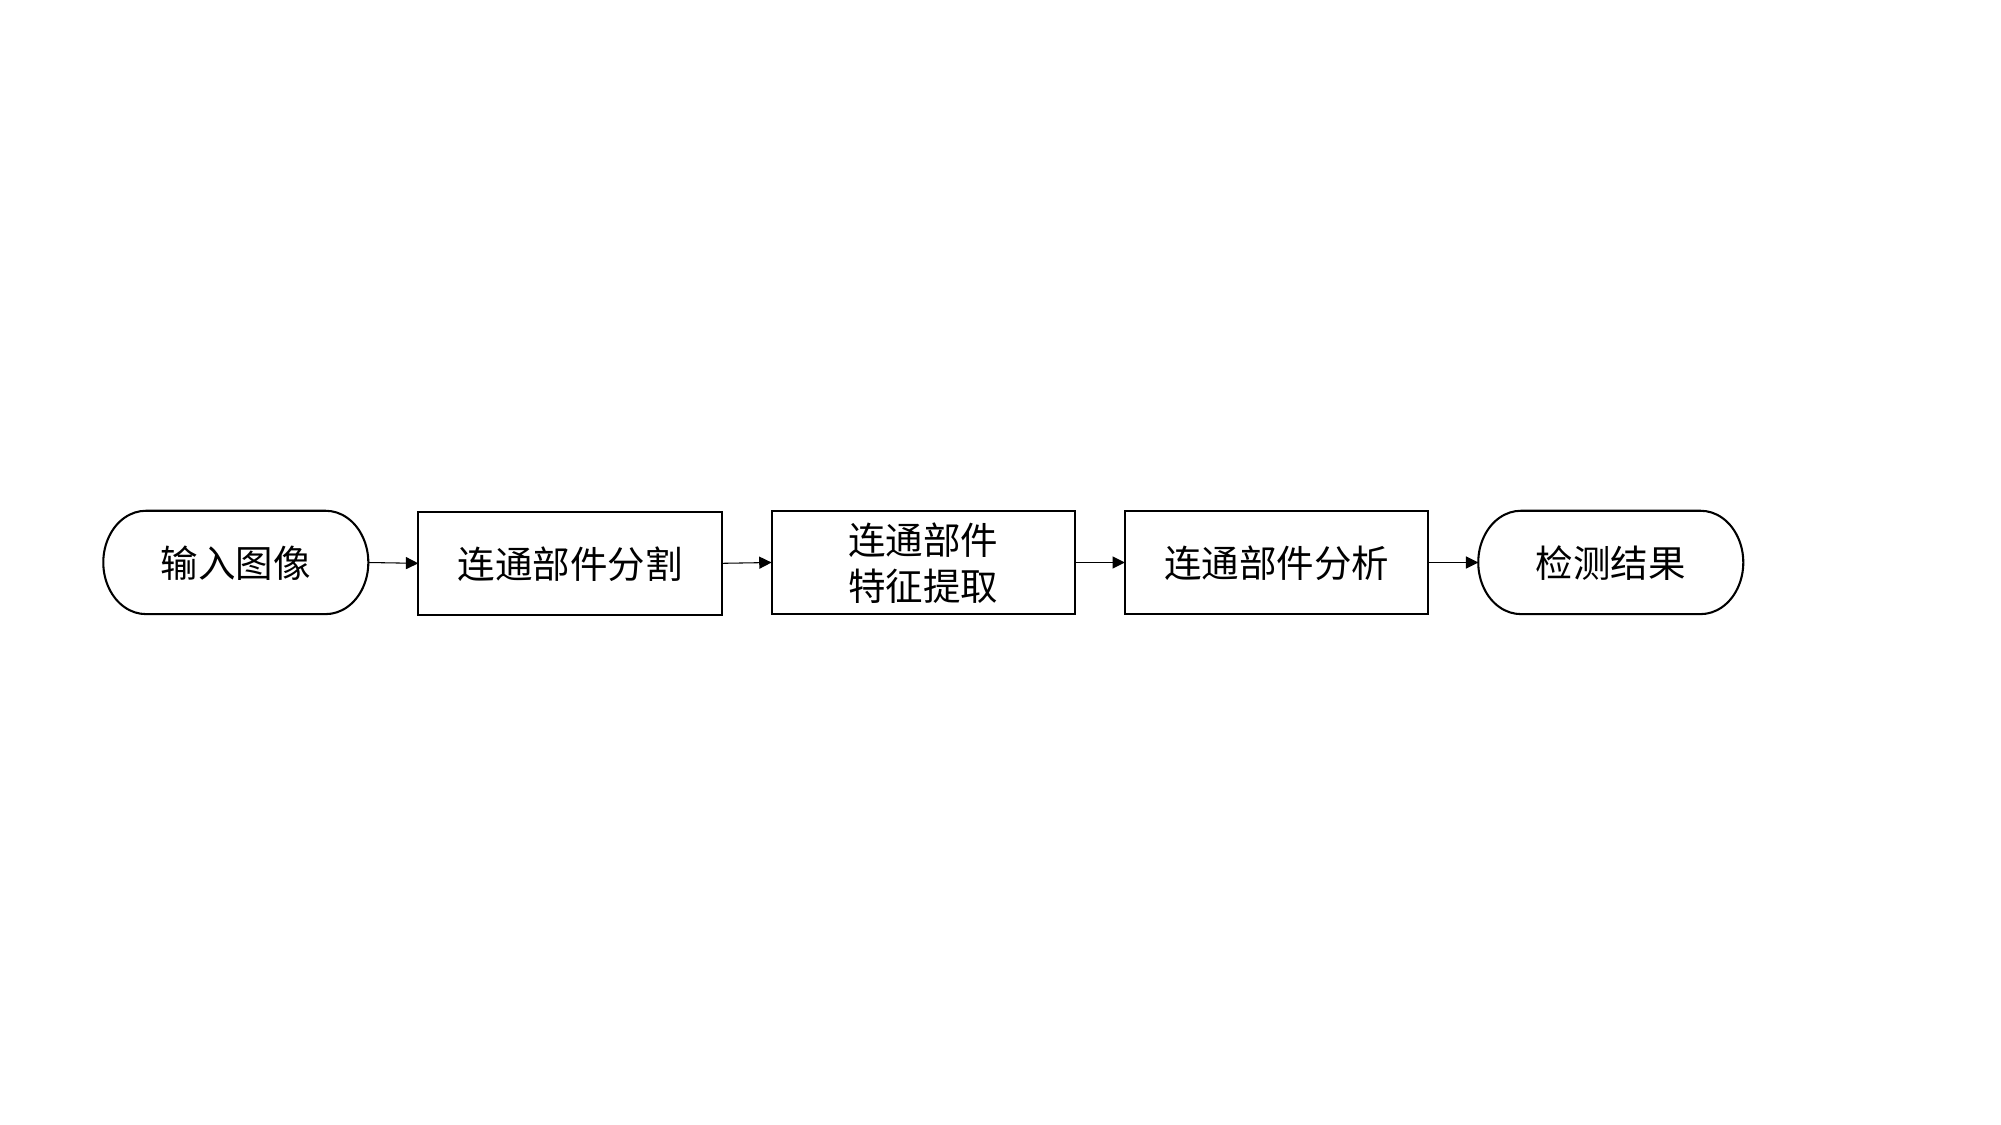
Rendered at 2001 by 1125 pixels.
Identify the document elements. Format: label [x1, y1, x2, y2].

text_box [103, 510, 1744, 615]
